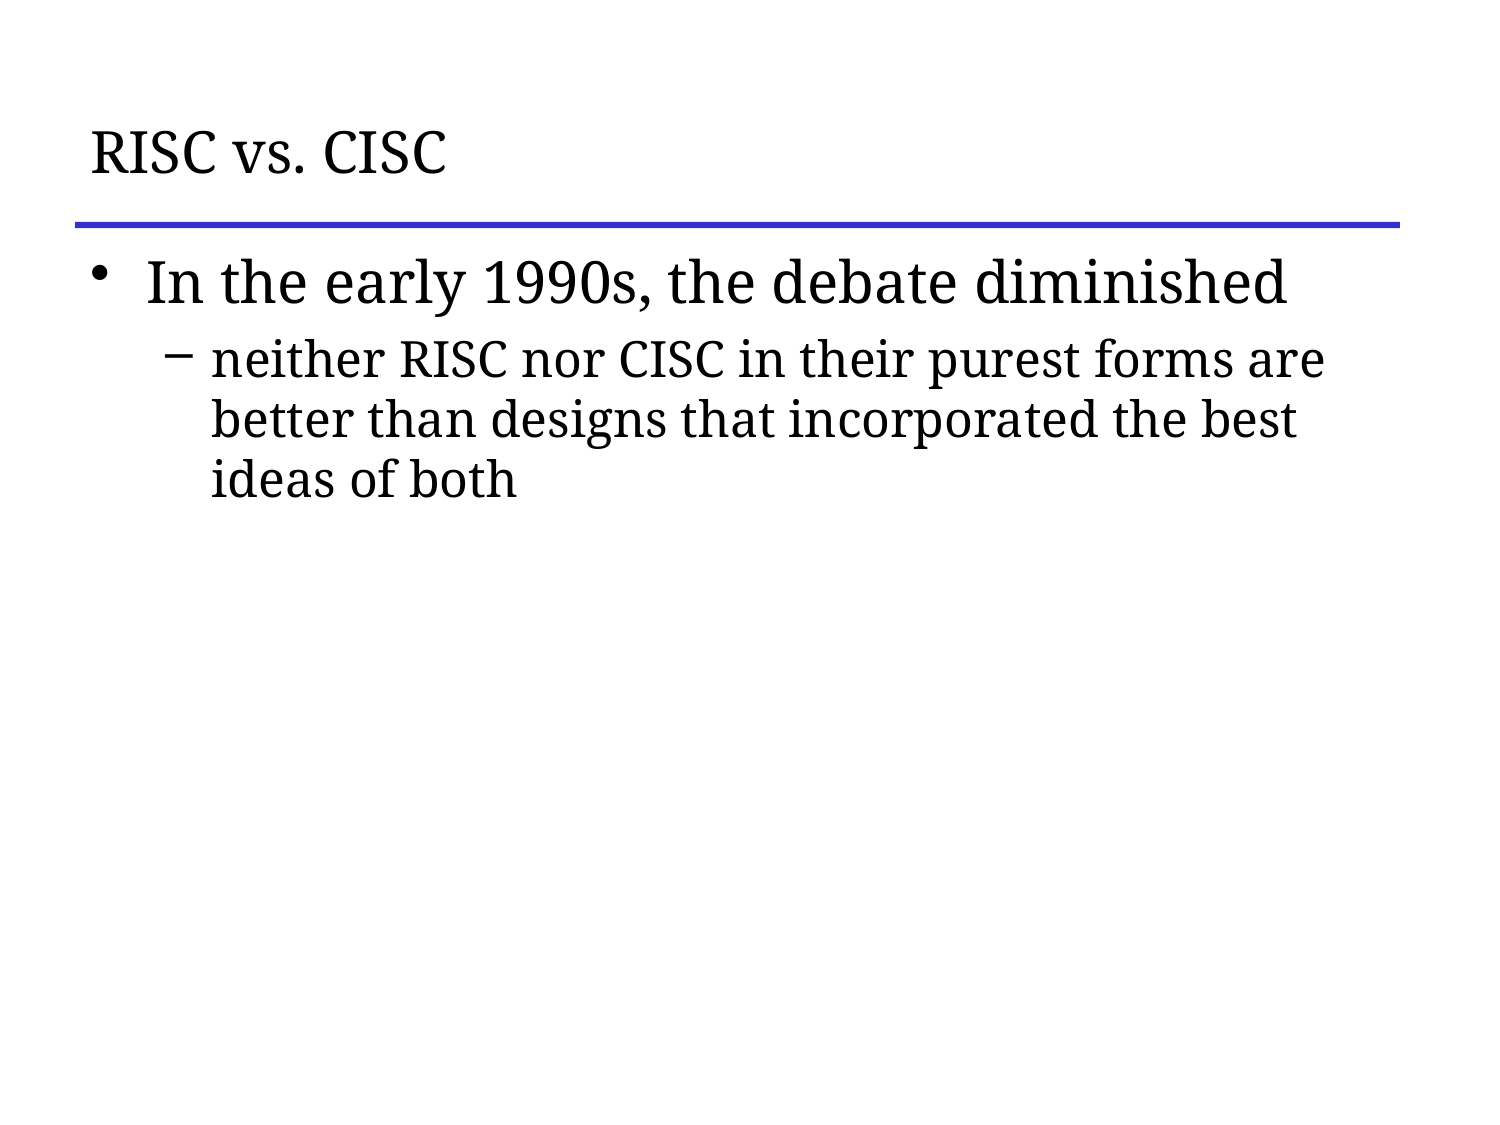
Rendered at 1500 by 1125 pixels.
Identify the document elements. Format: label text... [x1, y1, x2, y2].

list In the early 1990s, the debate diminished neither RISC nor CISC in their purest forms are better than designs that incorporated the best ideas of both [75, 237, 1400, 1013]
title RISC vs. CISC [75, 75, 1400, 225]
